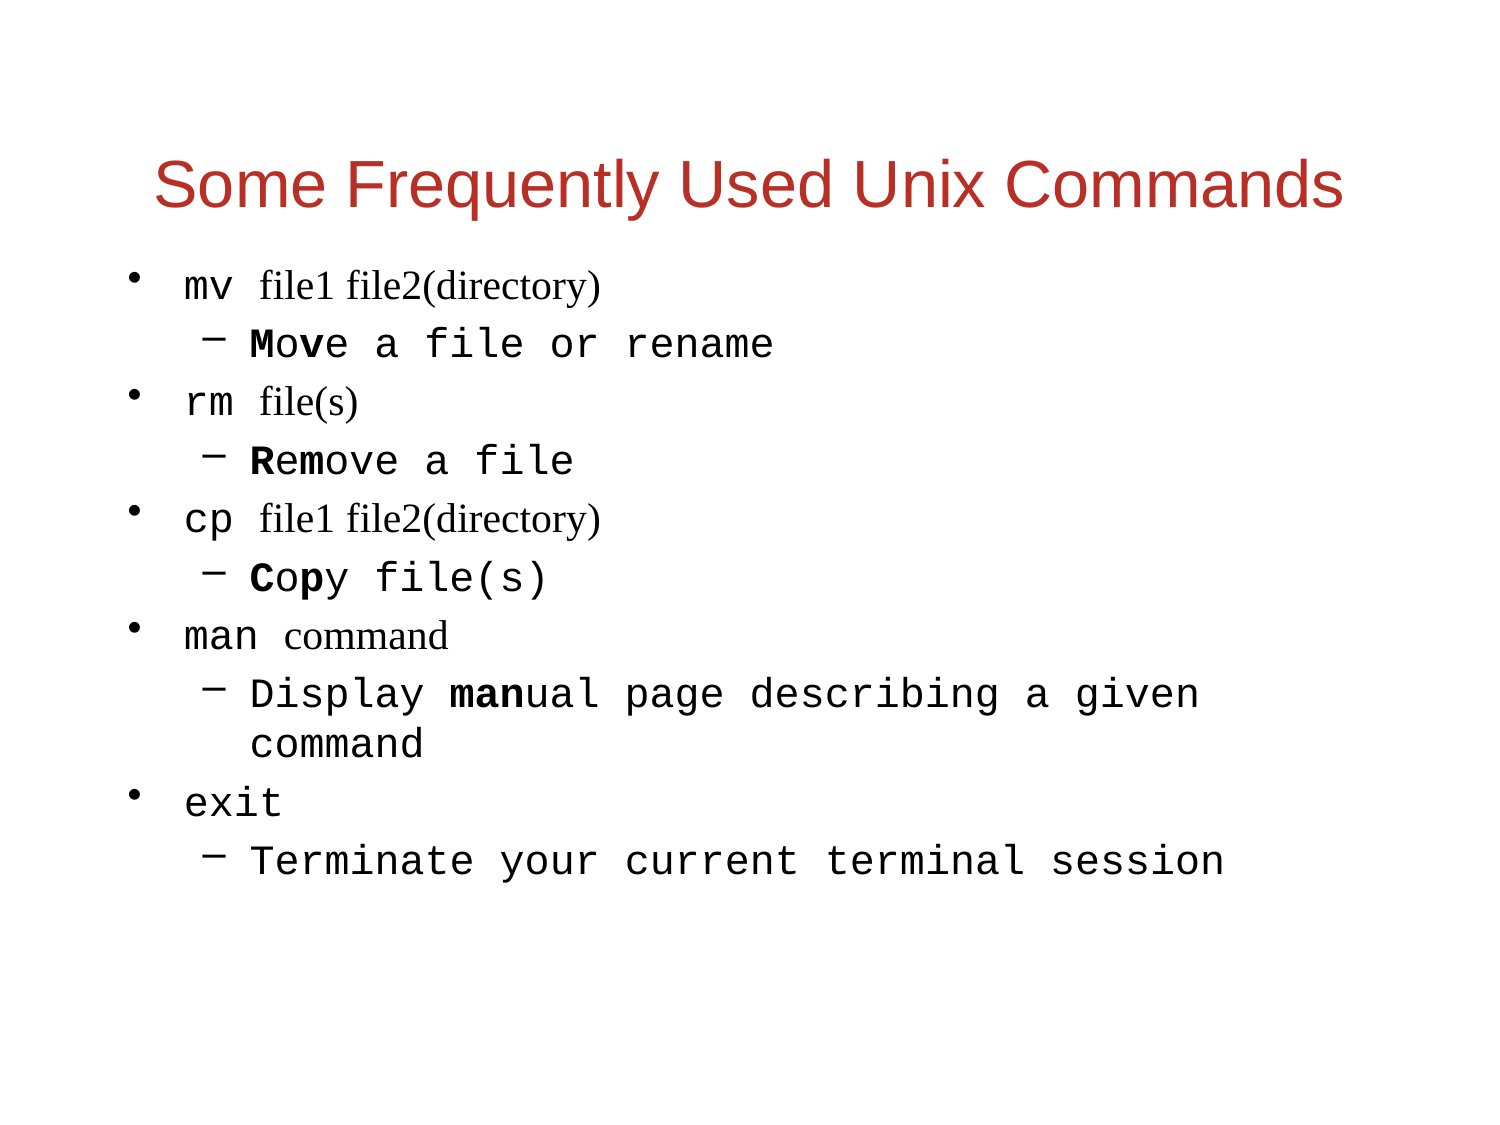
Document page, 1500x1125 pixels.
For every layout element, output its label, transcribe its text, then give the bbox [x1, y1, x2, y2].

title Some Frequently Used Unix Commands [112, 125, 1388, 238]
list mv file1 file2(directory) Move a file or rename rm file(s) Remove a file cp file1 file2(directory) Copy file(s) man command Display manual page describing a given command exit Terminate your current terminal session [112, 249, 1388, 1038]
